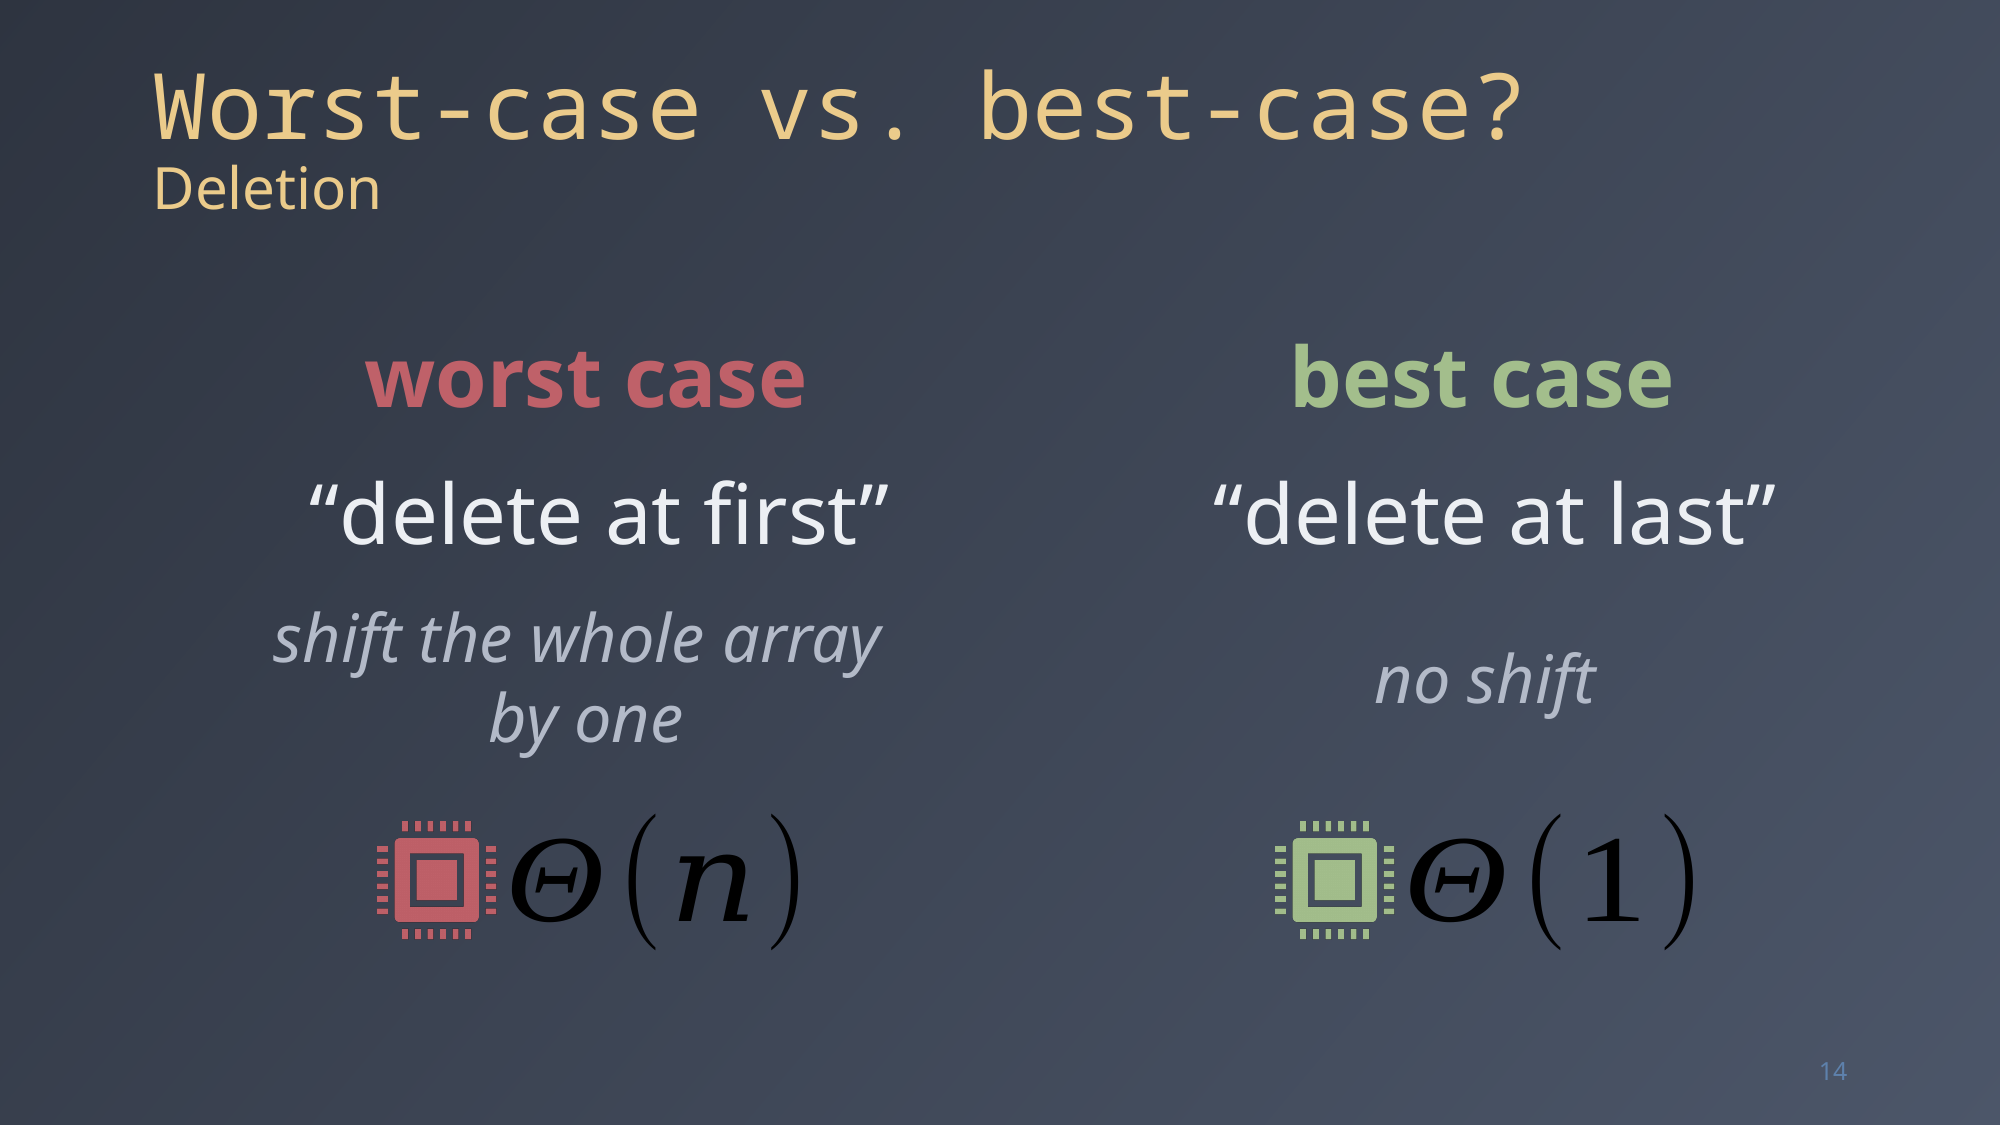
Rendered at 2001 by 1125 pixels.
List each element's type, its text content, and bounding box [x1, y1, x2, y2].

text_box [361, 804, 812, 956]
text_box “delete at first” [295, 453, 906, 569]
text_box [1259, 804, 1705, 956]
text_box best case [1274, 316, 1690, 432]
text_box no shift [1359, 629, 1611, 724]
text_box “delete at last” [1198, 453, 1793, 569]
text_box shift the whole array by one [258, 588, 914, 764]
text_box worst case [349, 316, 824, 432]
slide_number 14 [1738, 1042, 1863, 1103]
title Worst-case vs. best-case? Deletion [137, 26, 1863, 230]
